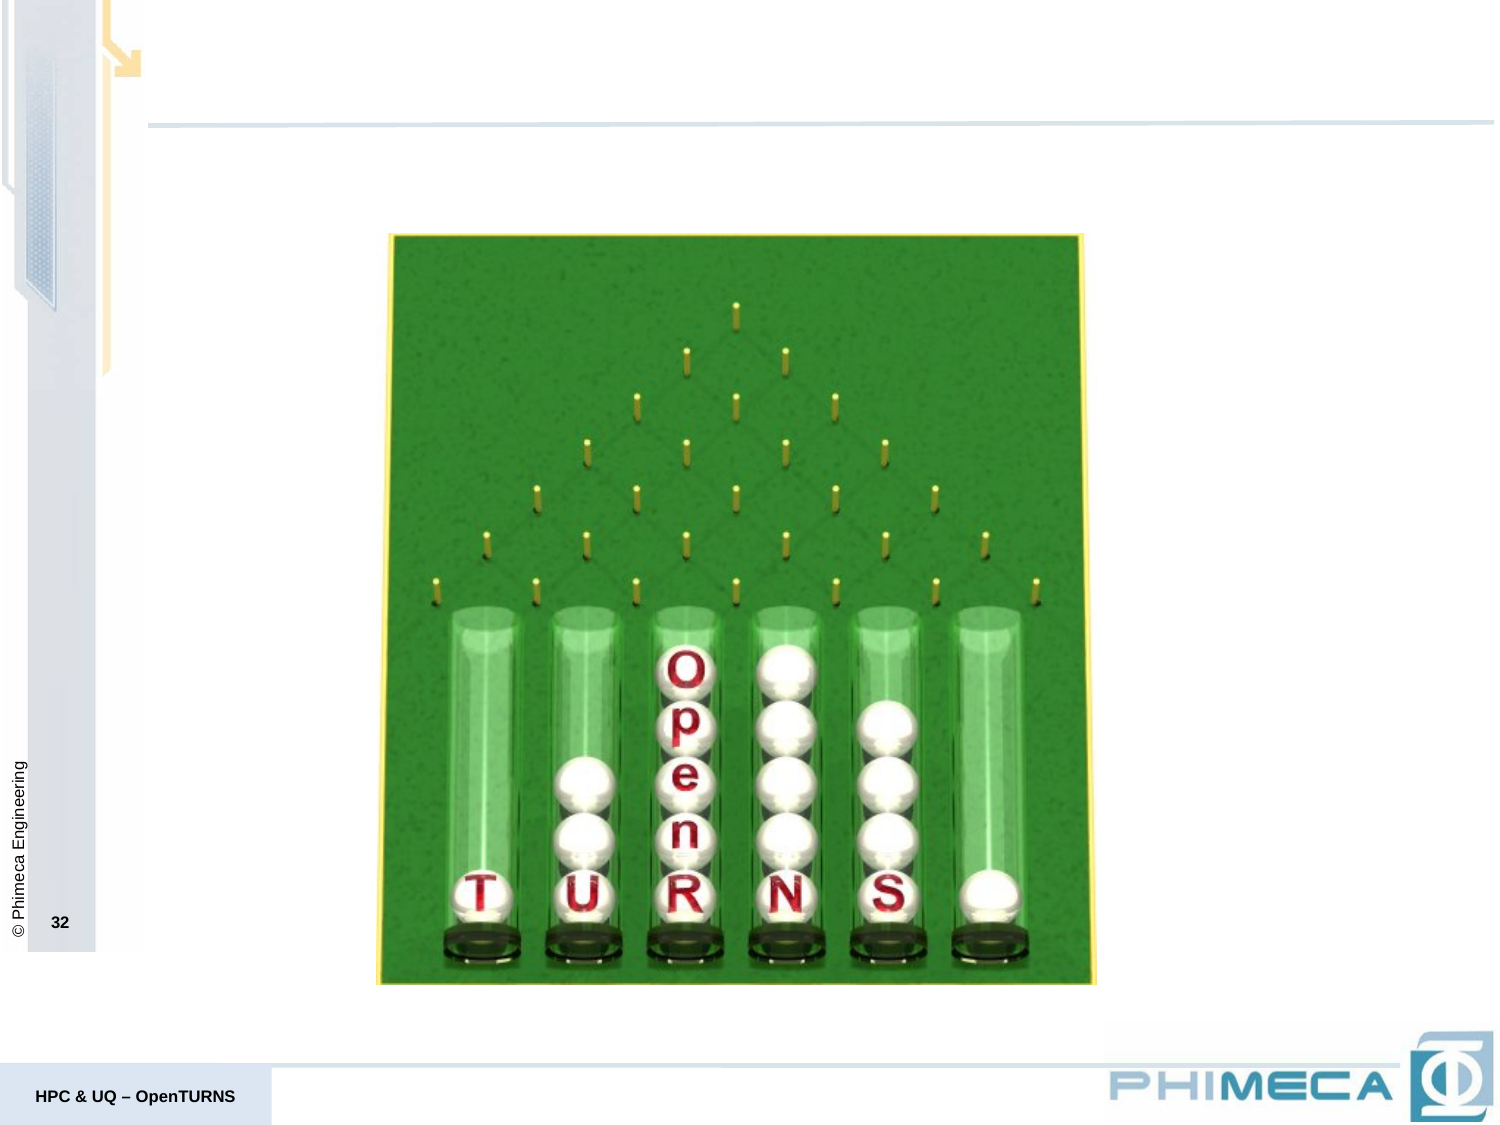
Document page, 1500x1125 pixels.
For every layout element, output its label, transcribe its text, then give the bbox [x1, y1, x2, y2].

slide_number 32 [21, 891, 99, 952]
picture [375, 232, 1097, 985]
picture [1104, 1022, 1500, 1122]
footer HPC & UQ – OpenTURNS [0, 1065, 272, 1125]
picture [2, 0, 145, 952]
